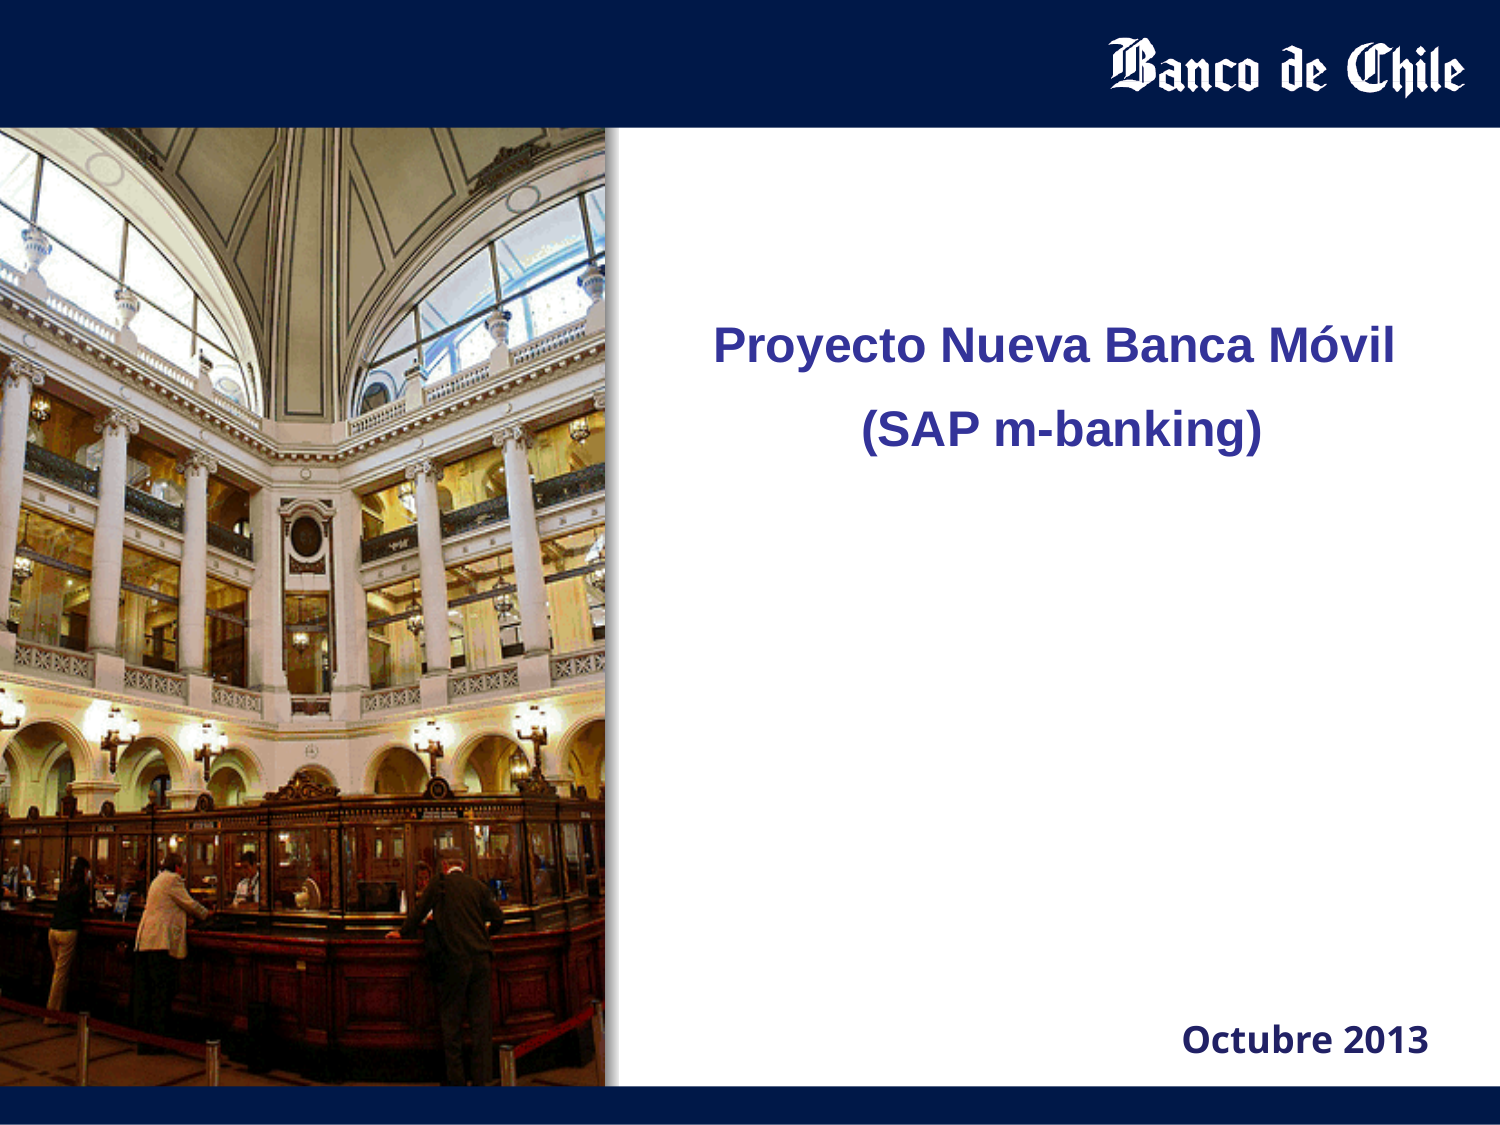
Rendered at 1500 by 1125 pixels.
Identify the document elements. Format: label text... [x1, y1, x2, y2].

picture [1084, 12, 1500, 103]
picture [0, 128, 605, 1086]
text_box Proyecto Nueva Banca Móvil (SAP m-banking) [642, 203, 1468, 575]
text_box Octubre 2013 [867, 1008, 1445, 1084]
